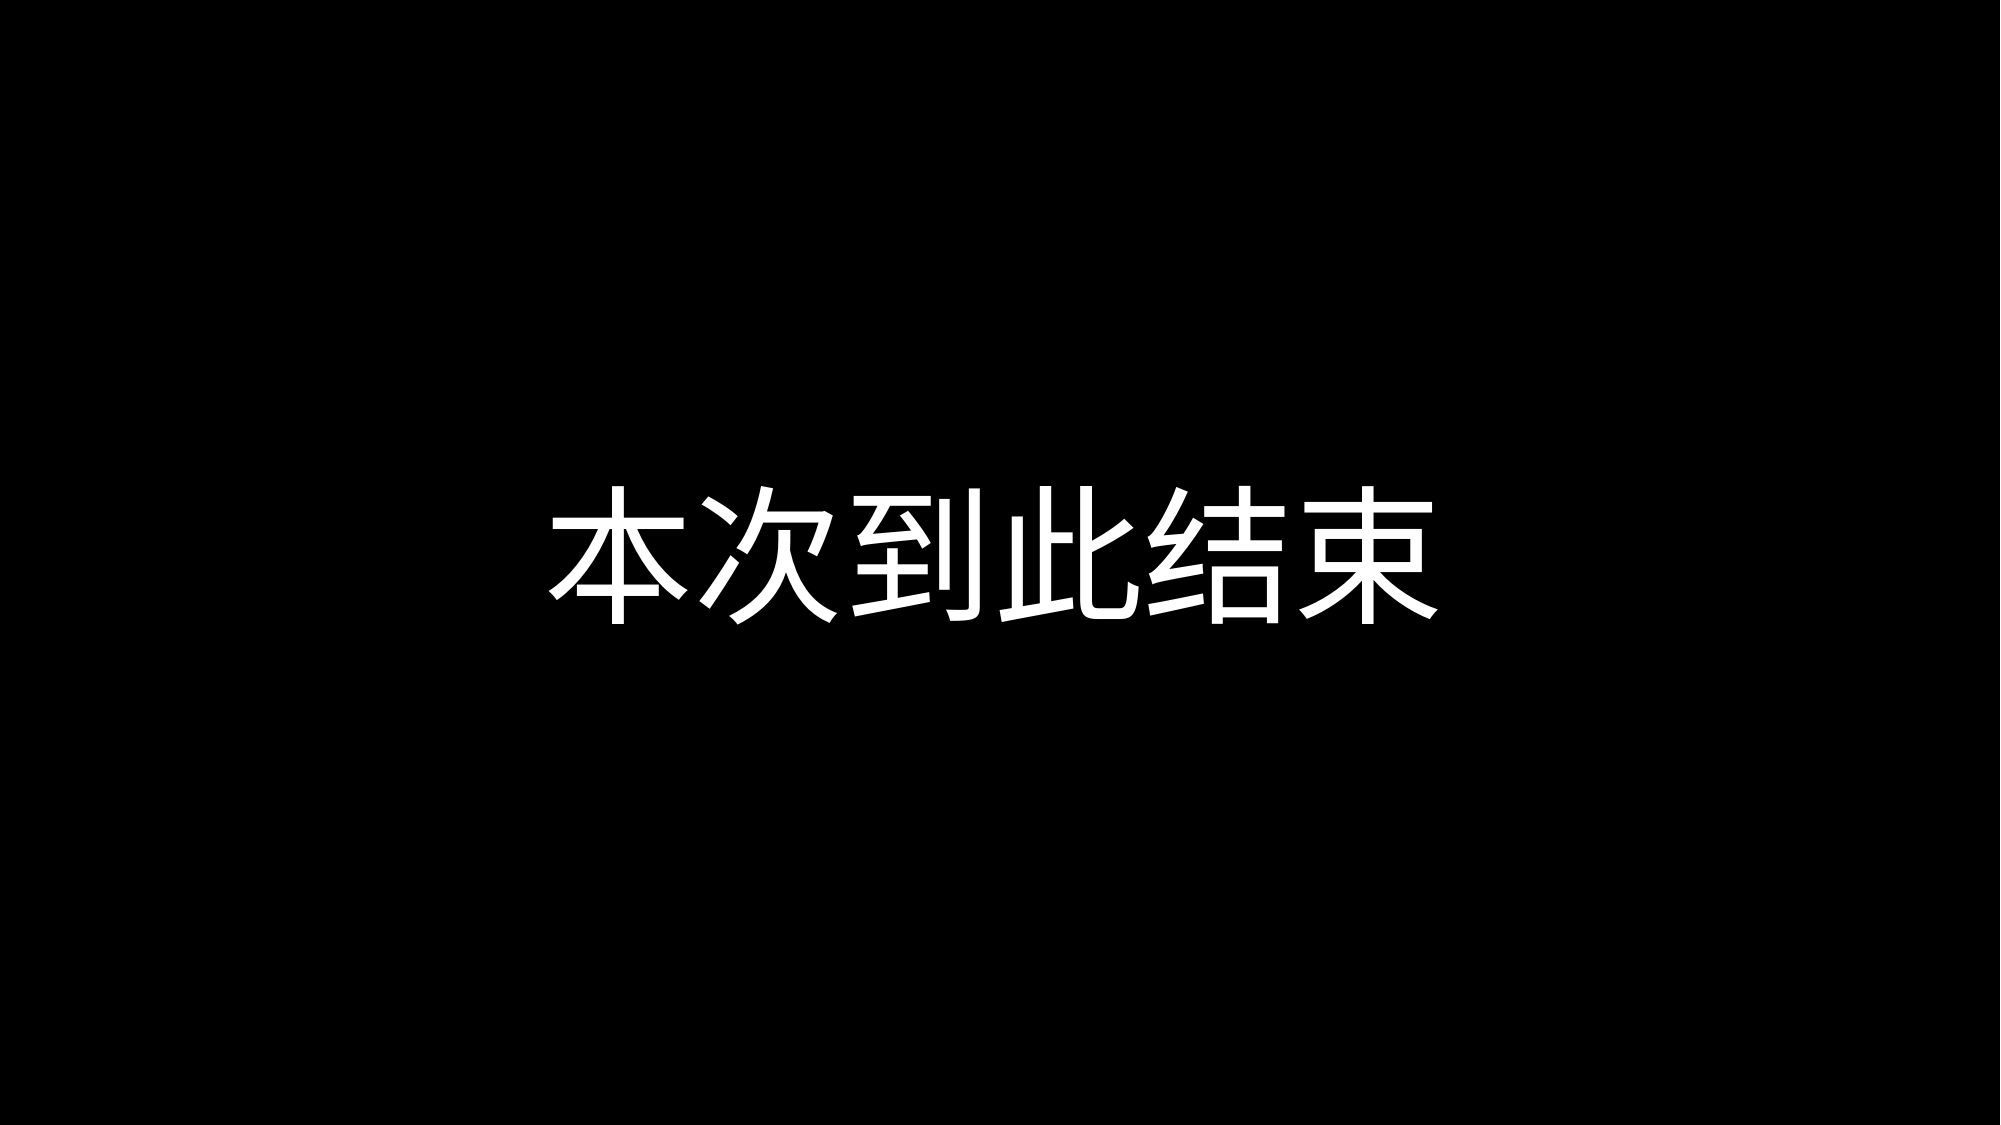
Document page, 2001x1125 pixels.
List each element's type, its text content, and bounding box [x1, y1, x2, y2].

title 本次到此结束 [131, 455, 1857, 673]
